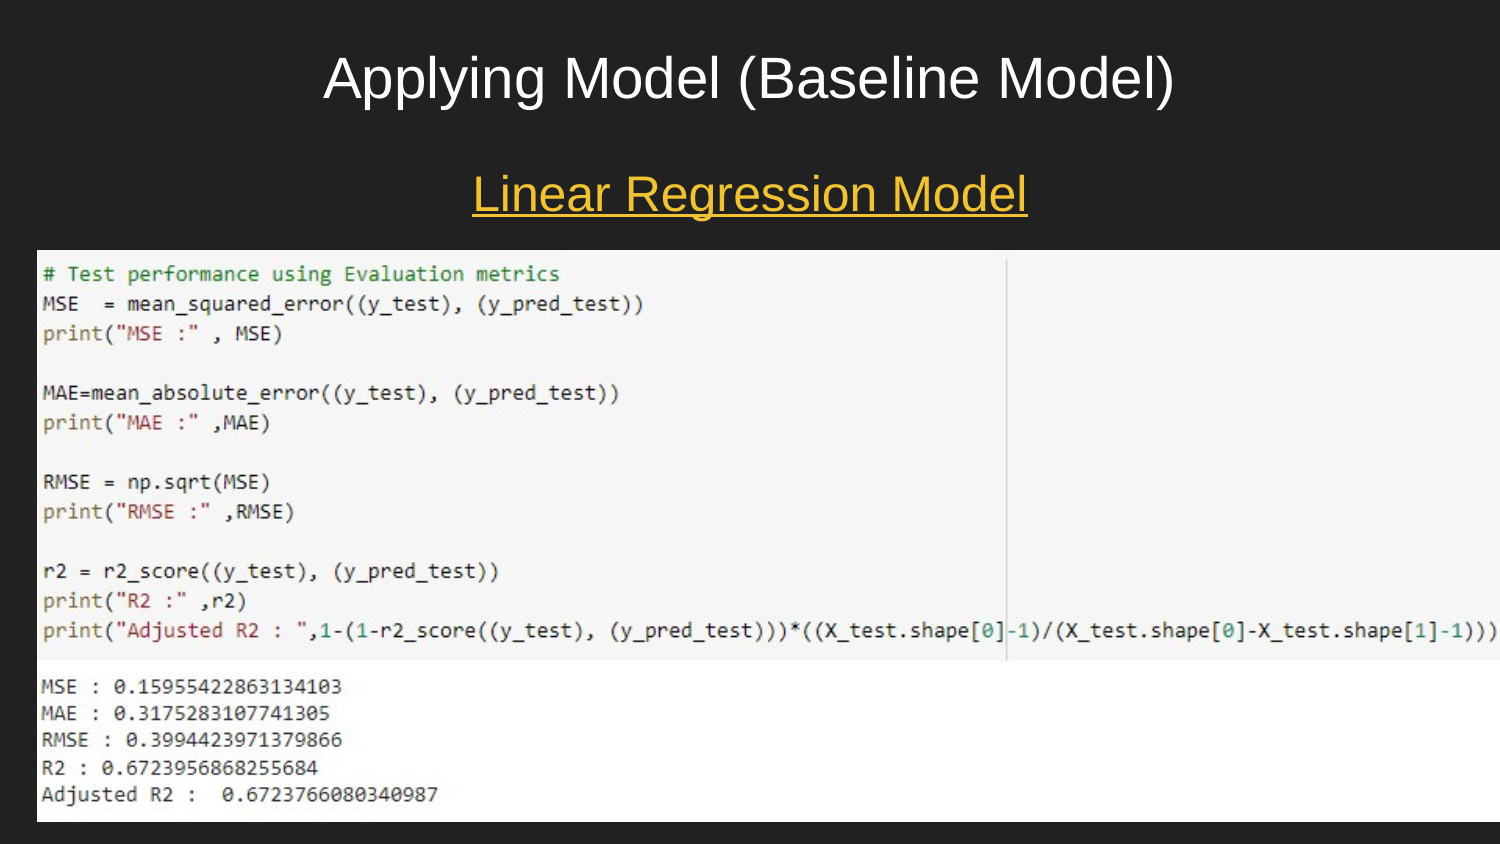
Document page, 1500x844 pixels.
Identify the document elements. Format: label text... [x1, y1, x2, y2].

title Applying Model (Baseline Model) [51, 25, 1449, 137]
list Linear Regression Model [51, 137, 1449, 248]
picture [37, 249, 1500, 823]
